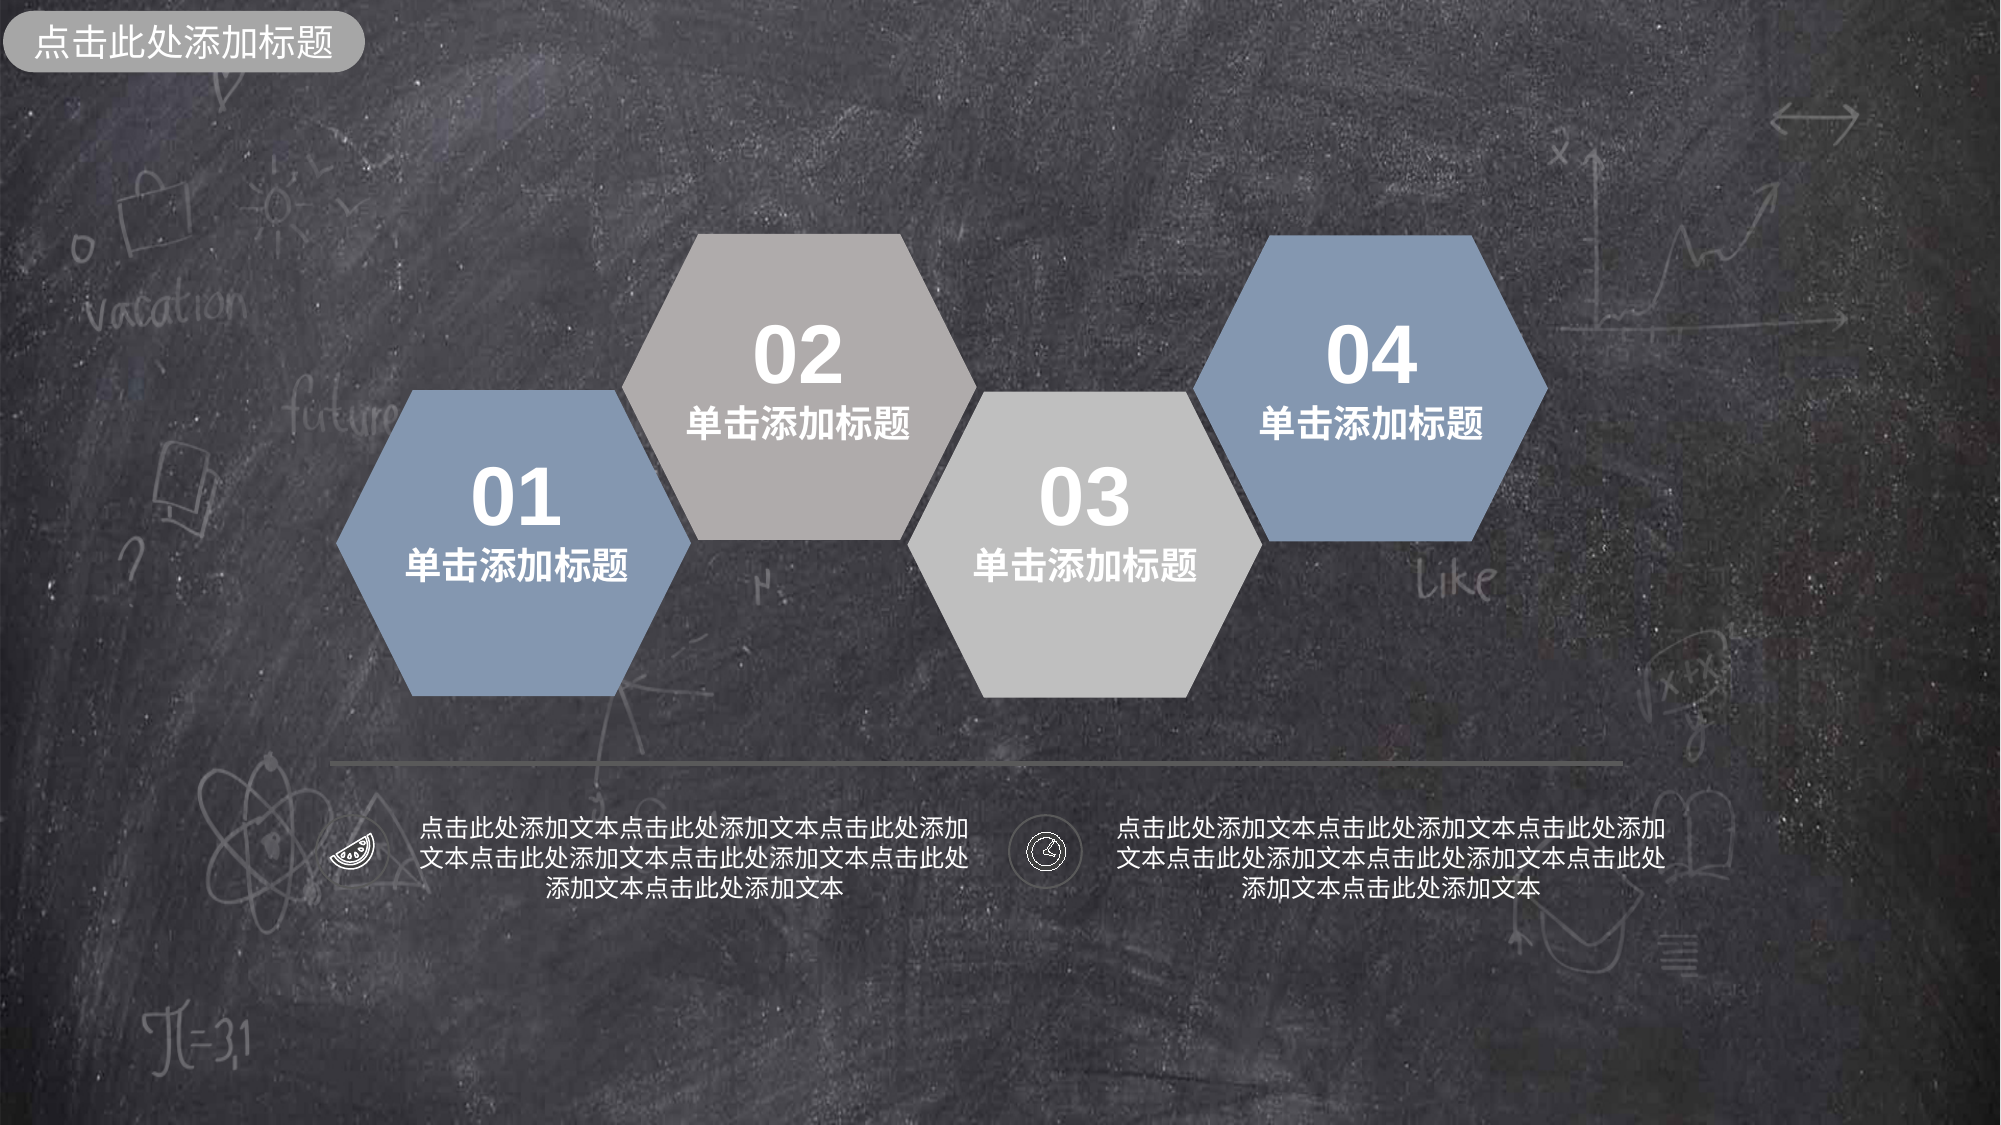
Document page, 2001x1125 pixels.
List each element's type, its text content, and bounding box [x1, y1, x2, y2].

text_box 点击此处添加文本点击此处添加文本点击此处添加文本点击此处添加文本点击此处添加文本点击此处添加文本点击此处添加文本 [402, 805, 988, 910]
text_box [1009, 815, 1082, 888]
picture [0, 0, 2001, 1125]
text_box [316, 815, 389, 888]
text_box 点击此处添加标题 [2, 9, 366, 74]
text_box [336, 233, 1549, 698]
text_box 点击此处添加文本点击此处添加文本点击此处添加文本点击此处添加文本点击此处添加文本点击此处添加文本点击此处添加文本 [1099, 805, 1684, 910]
